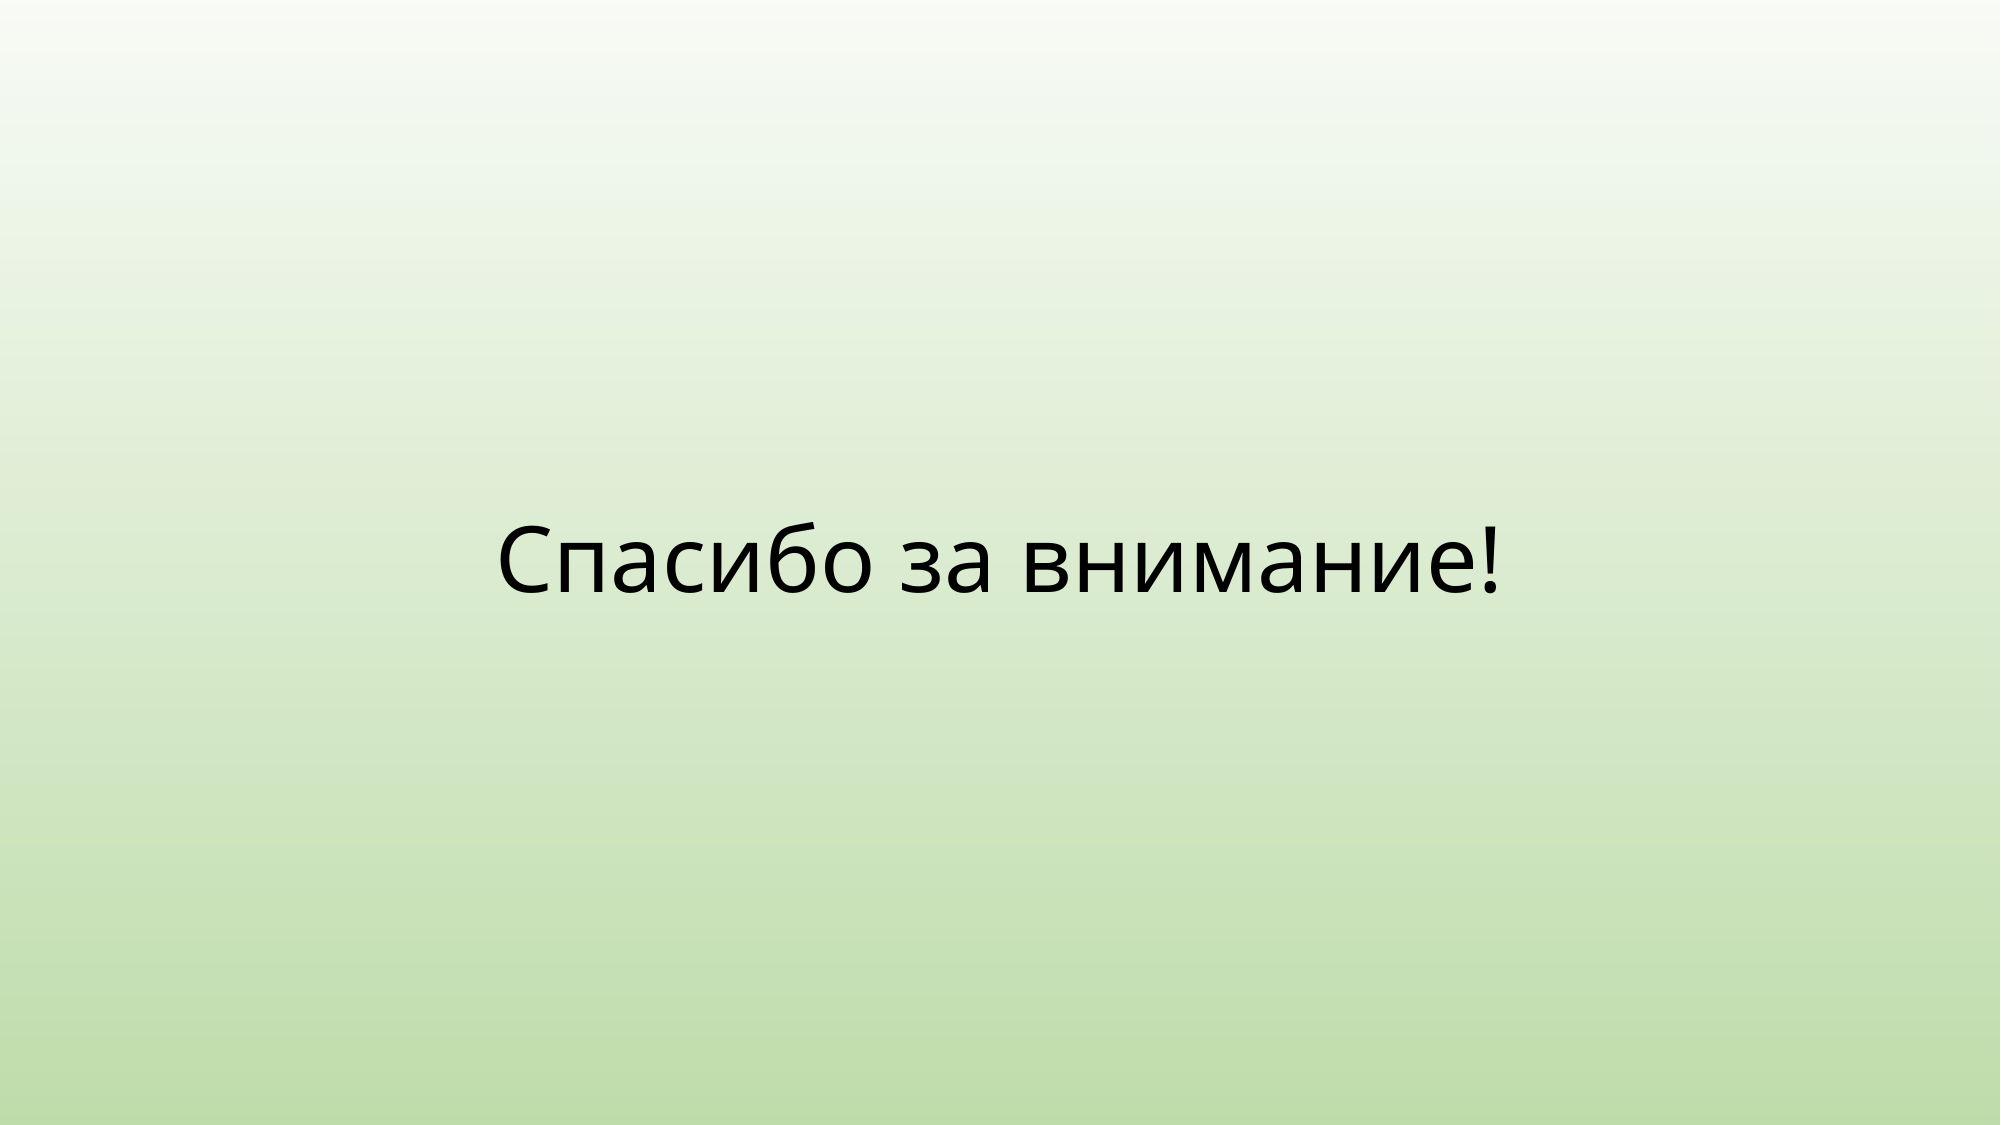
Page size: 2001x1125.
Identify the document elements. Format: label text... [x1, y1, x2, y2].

list Спасибо за внимание! [0, 0, 2000, 1125]
